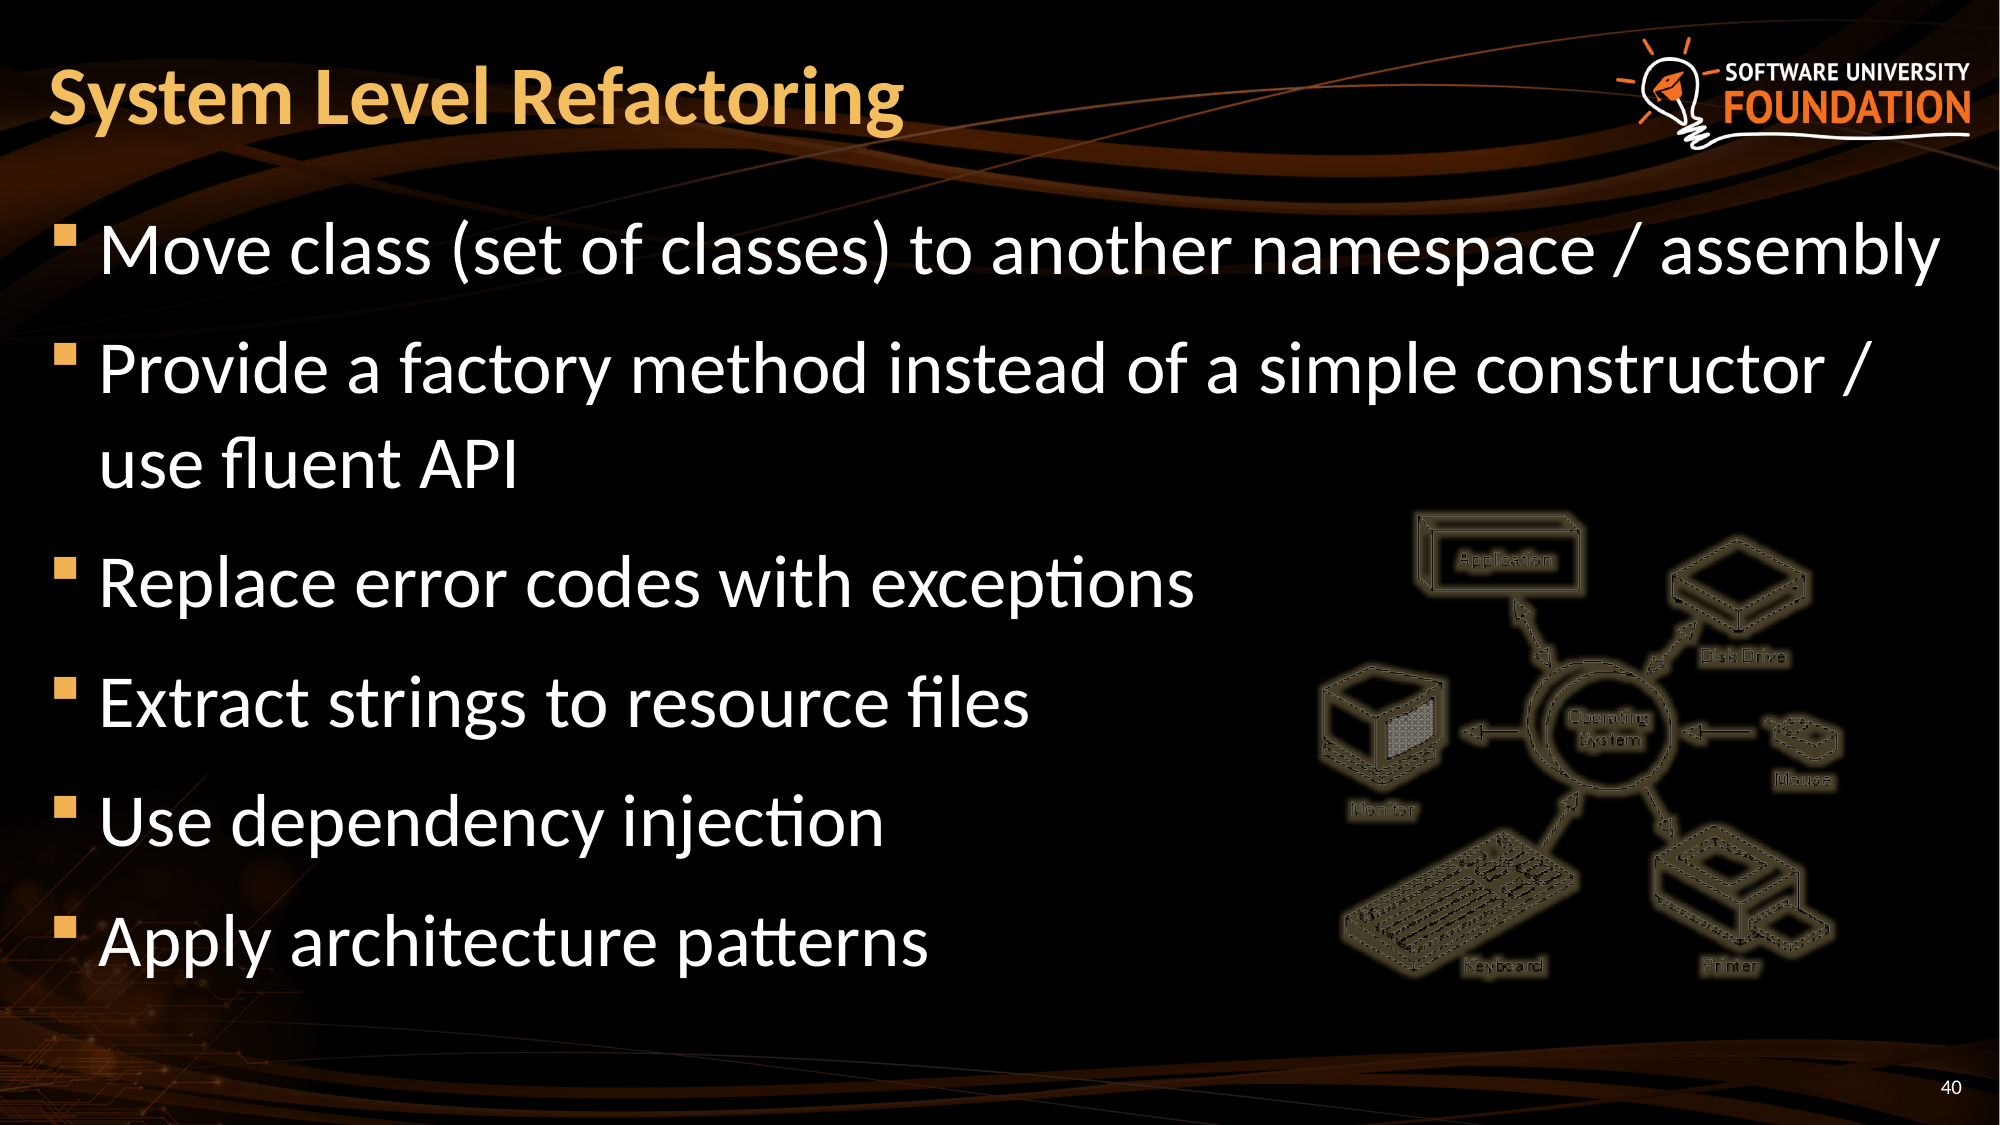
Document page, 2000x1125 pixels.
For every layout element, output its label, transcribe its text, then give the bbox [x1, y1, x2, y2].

picture [0, 0, 2000, 1125]
title System Level Refactoring [30, 6, 1602, 189]
list Move class (set of classes) to another namespace / assembly Provide a factory method instead of a simple constructor / use fluent API Replace error codes with exceptions Extract strings to resource files Use dependency injection Apply architecture patterns [31, 188, 1968, 1103]
